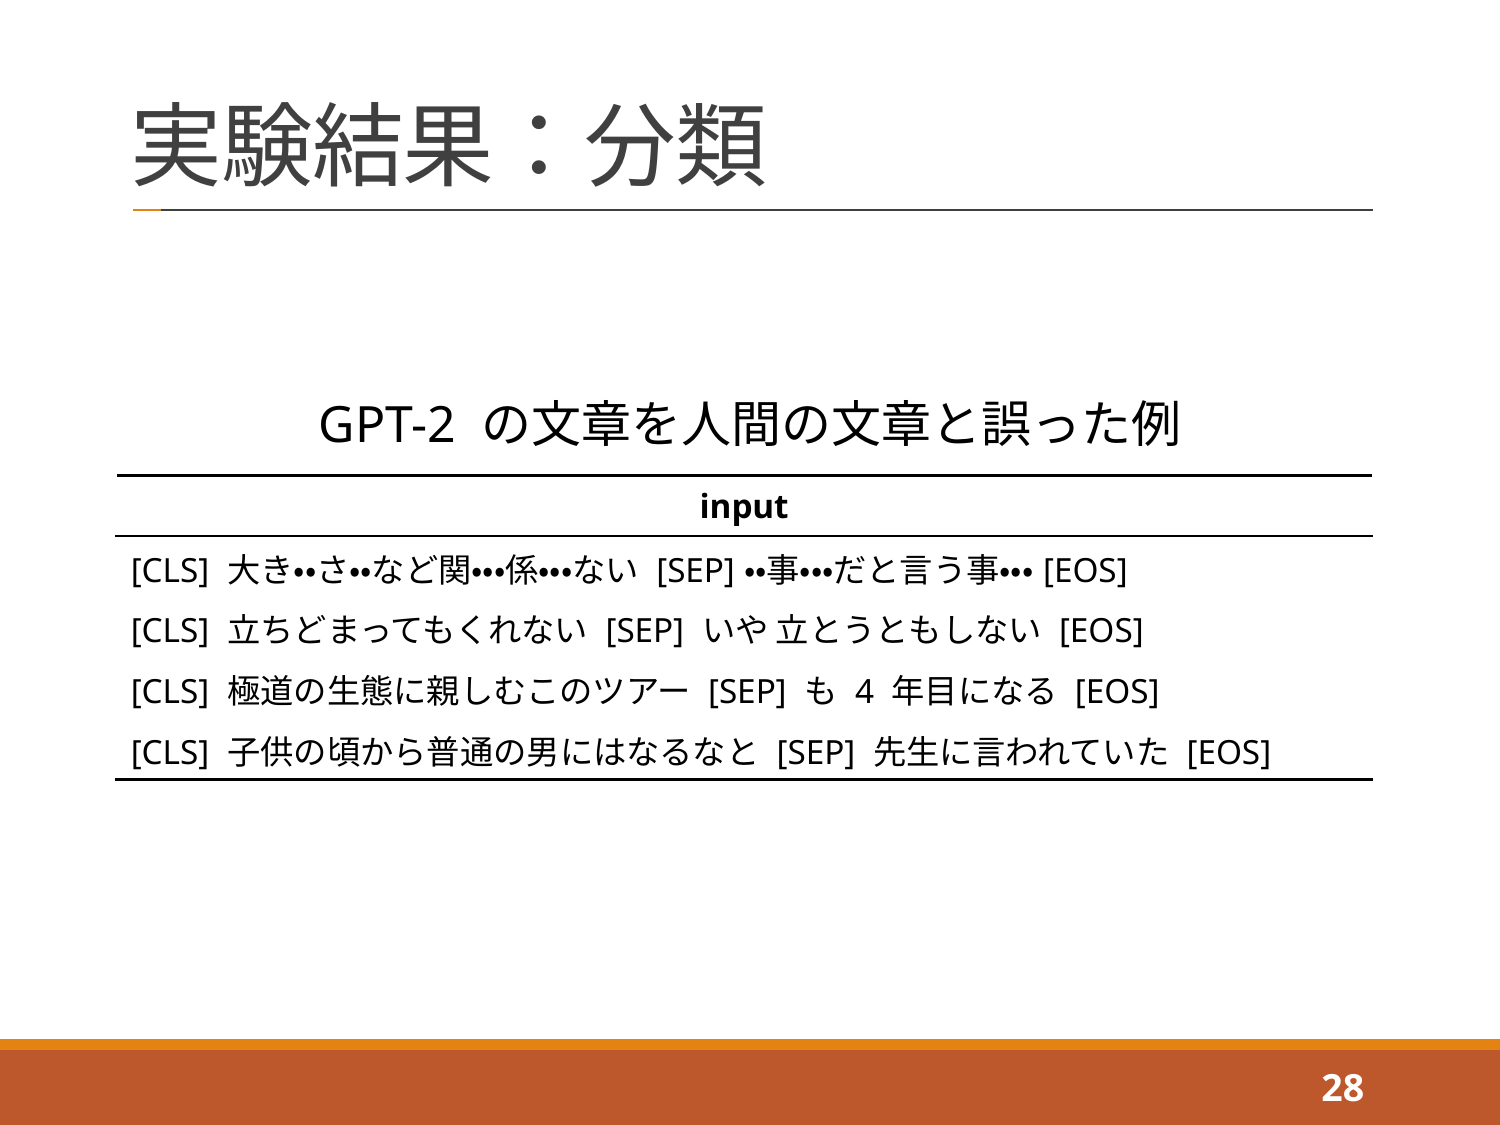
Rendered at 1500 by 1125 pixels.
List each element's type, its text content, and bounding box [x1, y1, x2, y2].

slide_number 28 [1218, 1059, 1380, 1120]
title 実験結果：分類 [115, 37, 1373, 207]
text_box GPT-2 の文章を人間の文章と誤った例 [279, 384, 1221, 460]
table_cell [CLS] 立ちどまってもくれない [SEP] いや 立とうともしない [EOS] [117, 598, 1372, 657]
table_cell [CLS] 大き・・さ・・など関・・・係・・・ない [SEP]・・事・・・だと言う事・・・[EOS] [117, 537, 1372, 596]
table_cell [CLS] 子供の頃から普通の男にはなるなと [SEP] 先生に言われていた [EOS] [117, 719, 1372, 778]
table_header input [117, 477, 1372, 535]
table_cell [CLS] 極道の生態に親しむこのツアー [SEP] も 4 年目になる [EOS] [117, 659, 1372, 718]
